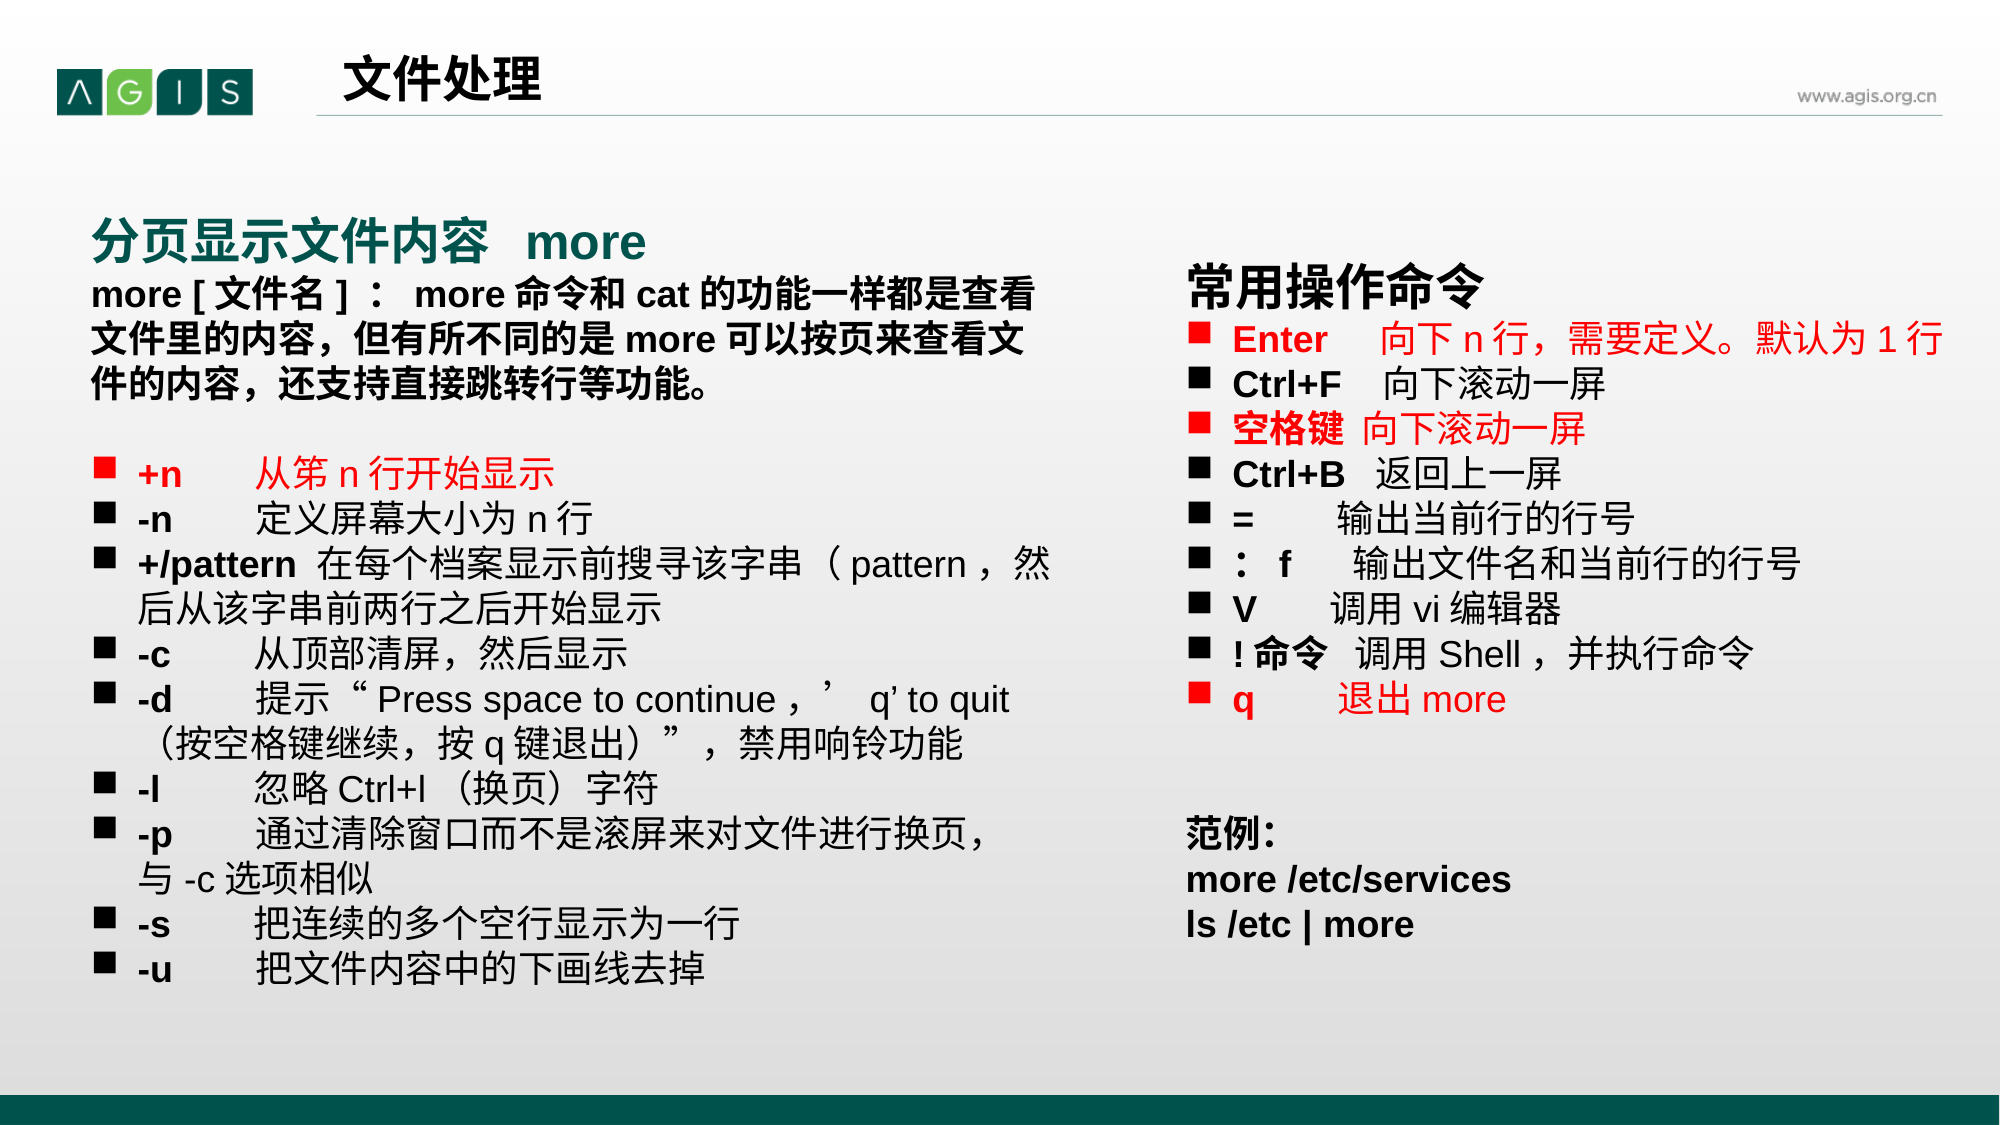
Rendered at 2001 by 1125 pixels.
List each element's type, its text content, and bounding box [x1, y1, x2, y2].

text_box 分页显示文件内容 more more [文件名] ：more命令和cat的功能一样都是查看文件里的内容，但有所不同的是more可以按页来查看文件的内容，还支持直接跳转行等功能。 +n 从笫n行开始显示 -n 定义屏幕大小为n行 +/pattern 在每个档案显示前搜寻该字串（pattern，然后从该字串前两行之后开始显示 -c 从顶部清屏，然后显示 -d 提示“Press space to continue，’q’ to quit（按空格键继续，按q键退出）”，禁用响铃功能 -l 忽略Ctrl+l（换页）字符 -p 通过清除窗口而不是滚屏来对文件进行换页，与-c选项相似 -s 把连续的多个空行显示为一行 -u 把文件内容中的下画线去掉 [76, 172, 1075, 1043]
picture [57, 69, 1943, 116]
picture [0, 1095, 2000, 1125]
text_box 常用操作命令 Enter 向下n行，需要定义。默认为1行 Ctrl+F 向下滚动一屏 空格键 向下滚动一屏 Ctrl+B 返回上一屏 = 输出当前行的行号 ：f 输出文件名和当前行的行号 V 调用vi编辑器 !命令 调用Shell，并执行命令 q 退出more 范例： more /etc/services ls /etc | more [1170, 217, 1963, 998]
text_box 文件处理 [328, 39, 1254, 69]
